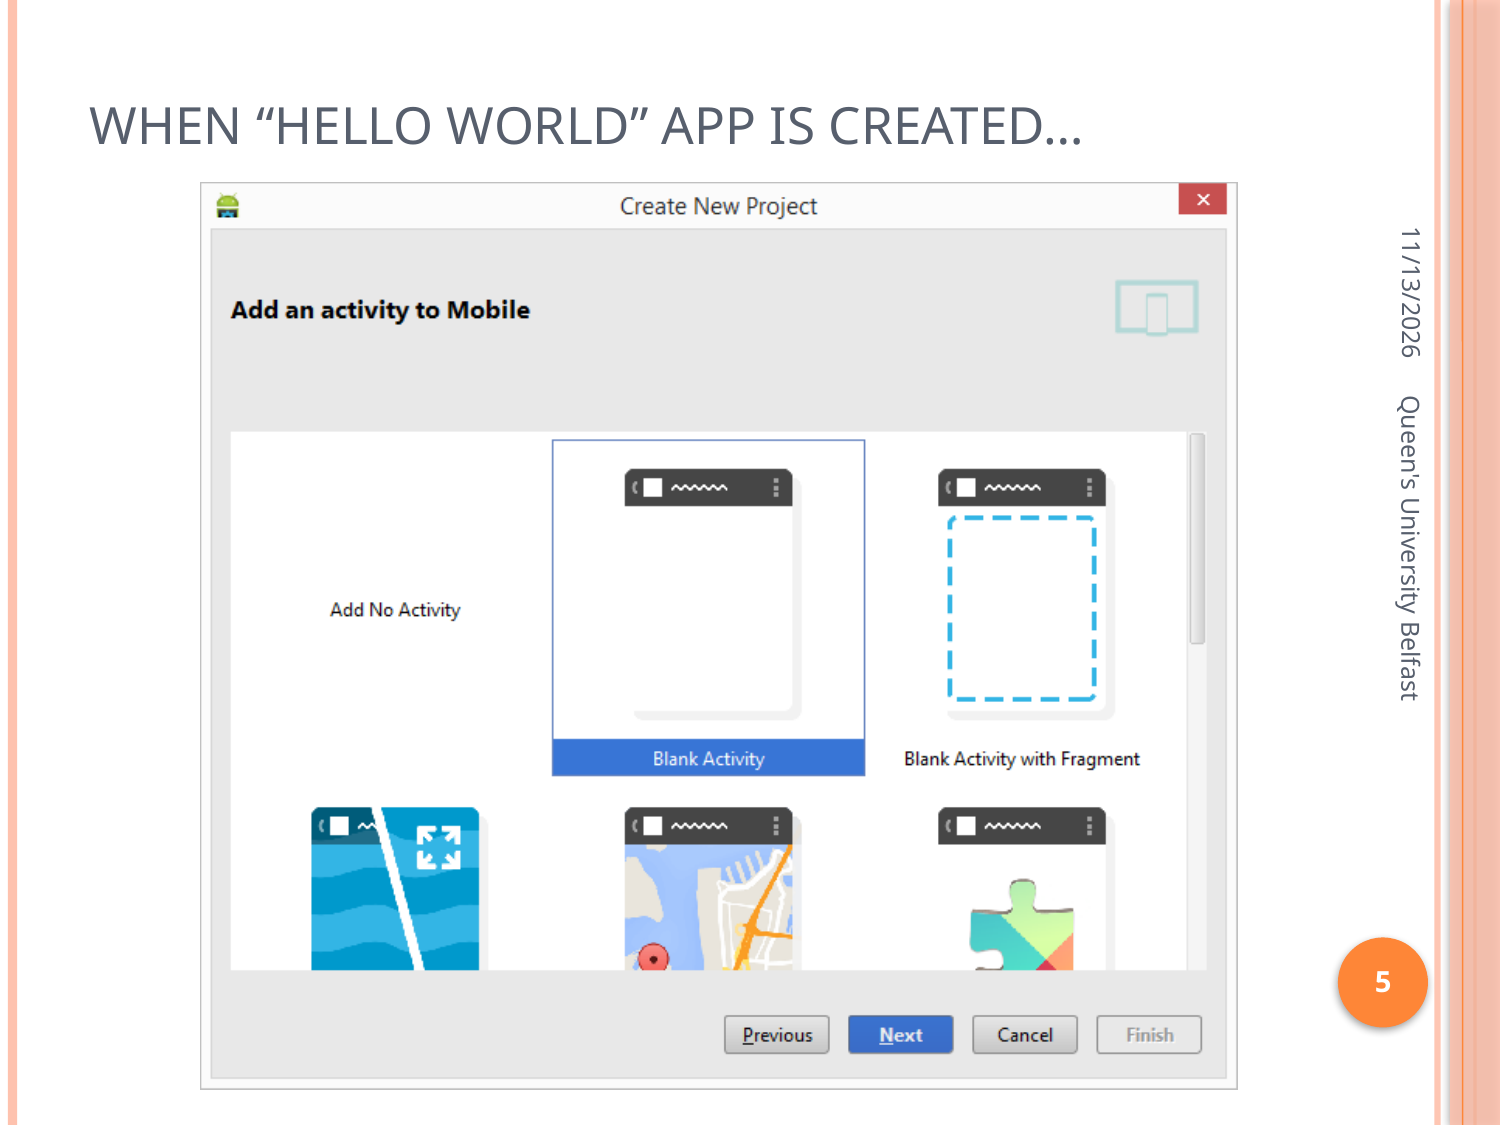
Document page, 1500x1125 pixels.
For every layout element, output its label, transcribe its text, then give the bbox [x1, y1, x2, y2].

footer Queen's University Belfast [1379, 380, 1440, 906]
title when “hello world” app is created… [75, 45, 1300, 163]
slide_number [1378, 43, 1442, 374]
picture [199, 181, 1238, 1091]
slide_number 5 [1333, 940, 1434, 1027]
